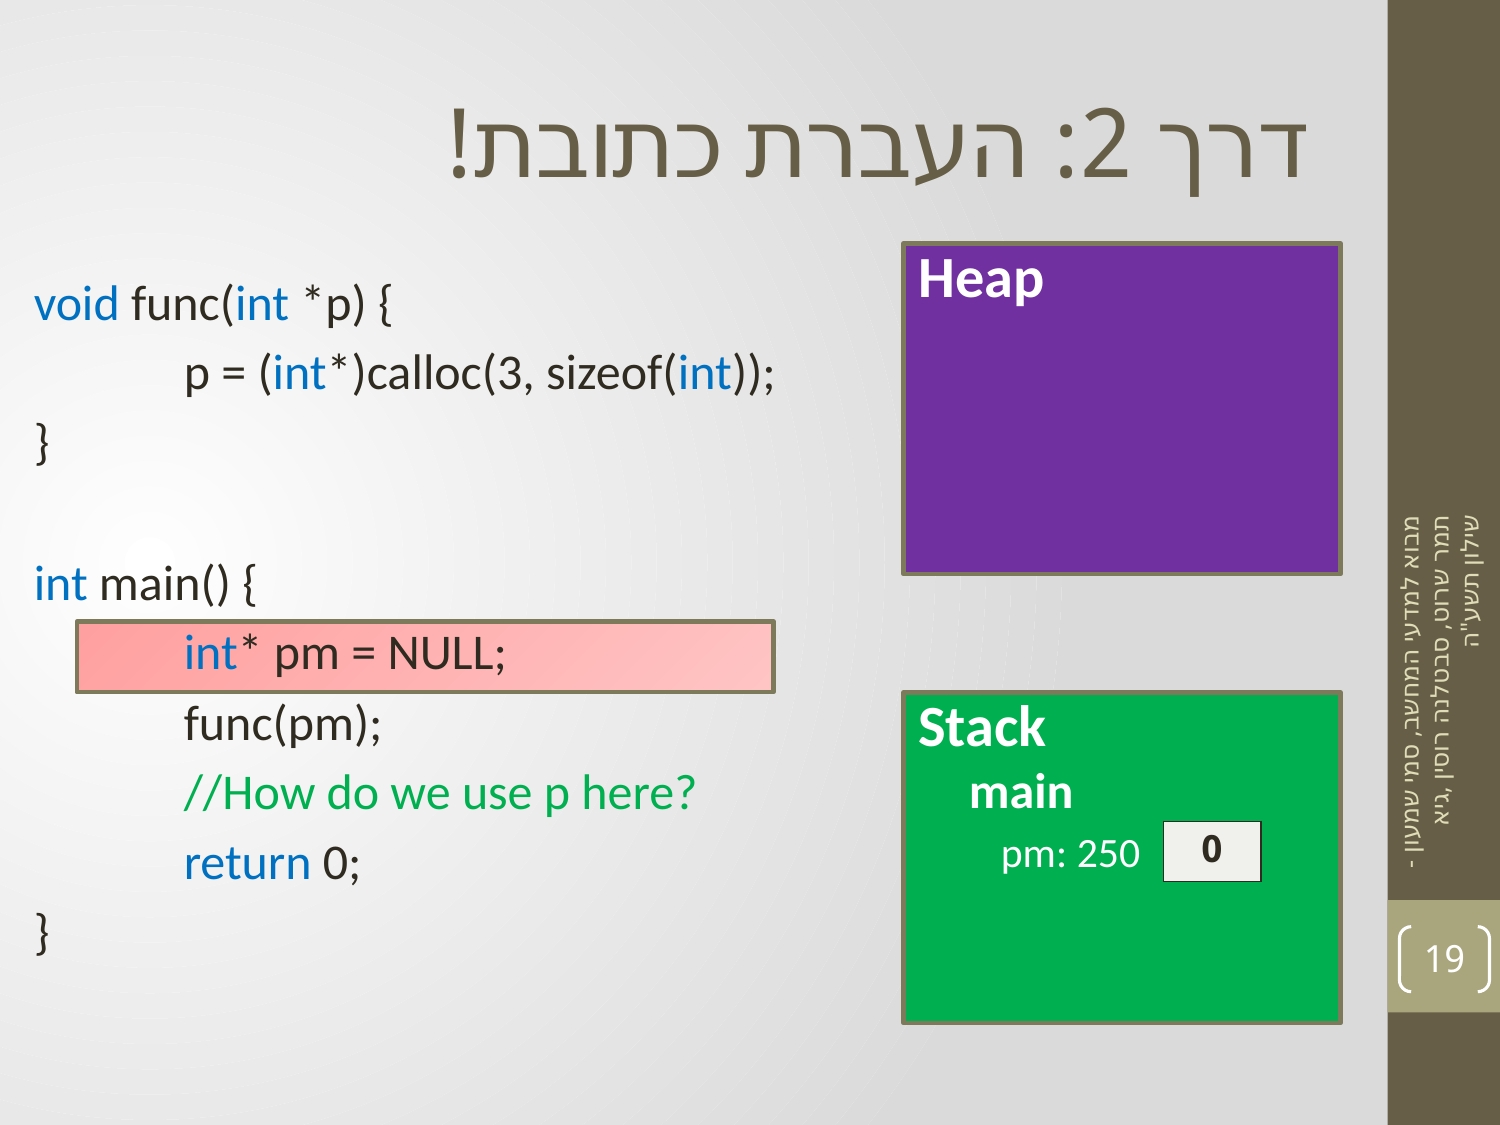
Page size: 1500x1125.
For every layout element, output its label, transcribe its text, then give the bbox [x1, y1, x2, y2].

table_header 0 [1164, 822, 1260, 881]
text_box pm: 250 [986, 818, 1187, 884]
list void func(int *p) { p = (int*)calloc(3, sizeof(int)); } int main() { int* pm = NULL; func(pm); //How do we use p here? return 0; } [0, 262, 1325, 1050]
footer מבוא למדעי המחשב, סמי שמעון - תמר שרוט, סבטלנה רוסין ,גיא שילון תשע"ה [1408, 500, 1469, 889]
text_box Stack [903, 680, 1069, 766]
title דרך 2: העברת כתובת! [75, 45, 1325, 233]
text_box Heap [903, 231, 1069, 317]
text_box [901, 241, 1343, 576]
slide_number 19 [1397, 925, 1492, 994]
text_box main [954, 751, 1120, 827]
text_box [901, 690, 1343, 1025]
